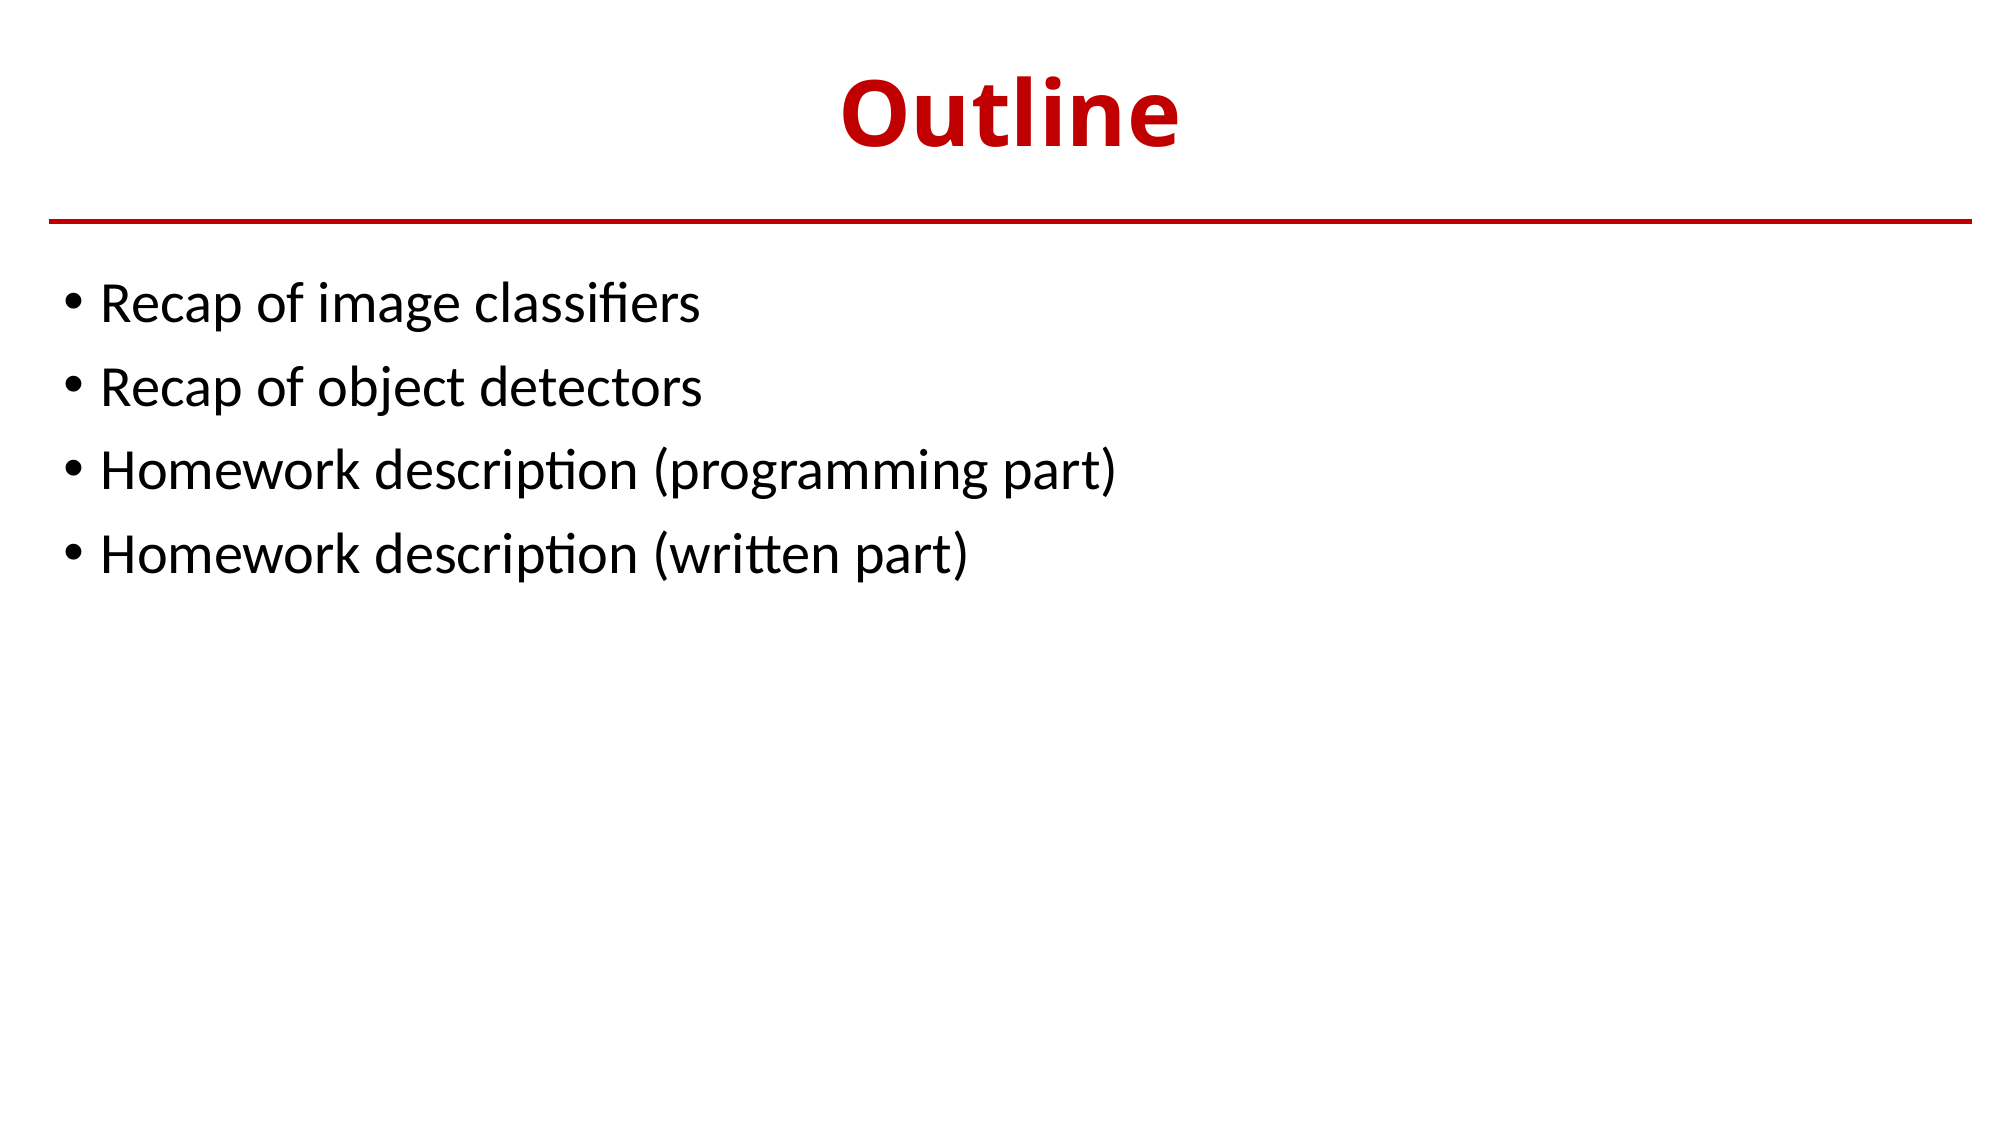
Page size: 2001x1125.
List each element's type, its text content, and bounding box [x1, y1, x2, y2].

title Outline [48, 41, 1972, 192]
list Recap of image classifiers Recap of object detectors Homework description (programming part) Homework description (written part) [48, 264, 1972, 1014]
